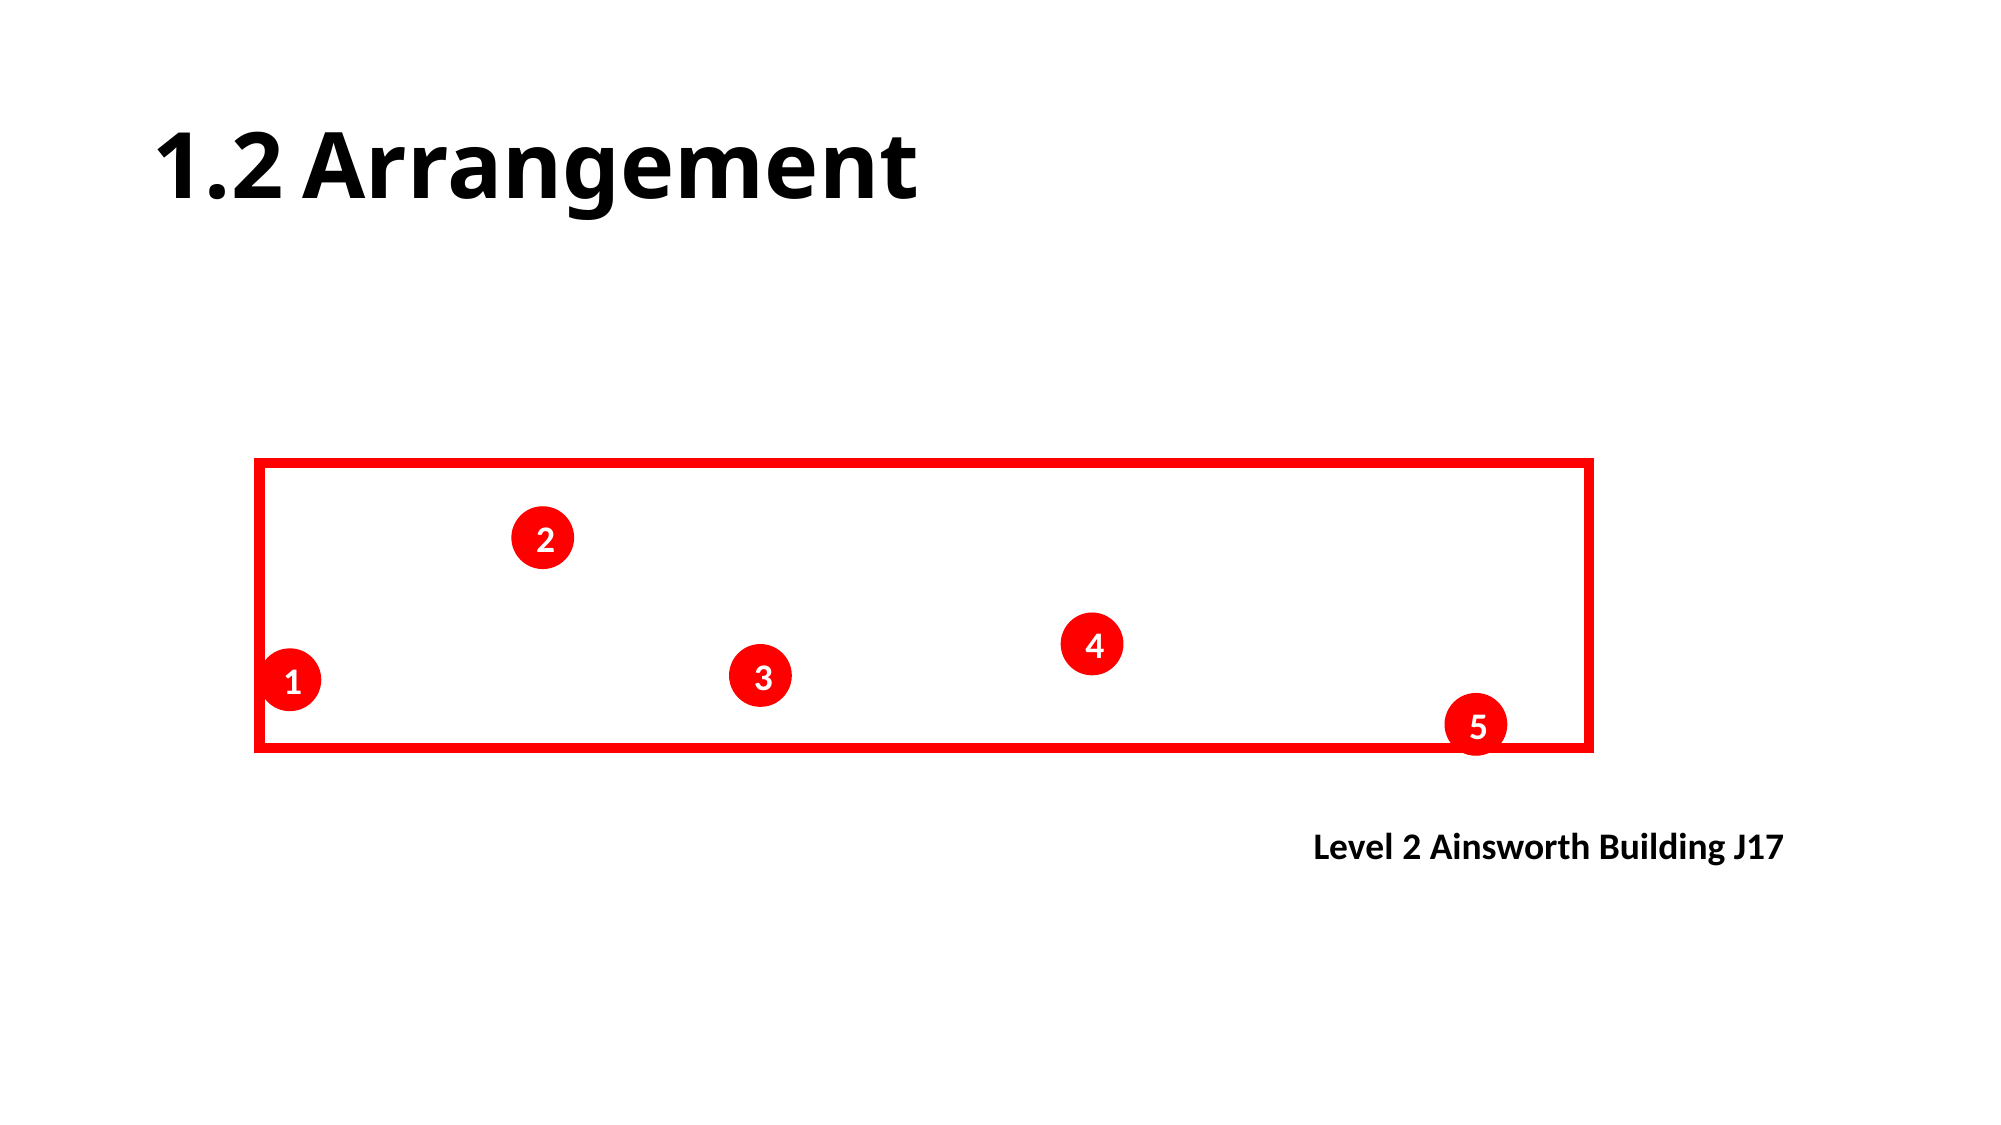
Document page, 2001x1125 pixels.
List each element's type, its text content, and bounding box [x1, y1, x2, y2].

text_box Level 2 Ainsworth Building J17 [1298, 814, 1890, 875]
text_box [75, 440, 1925, 755]
title 1.2 Arrangement [137, 59, 1863, 278]
